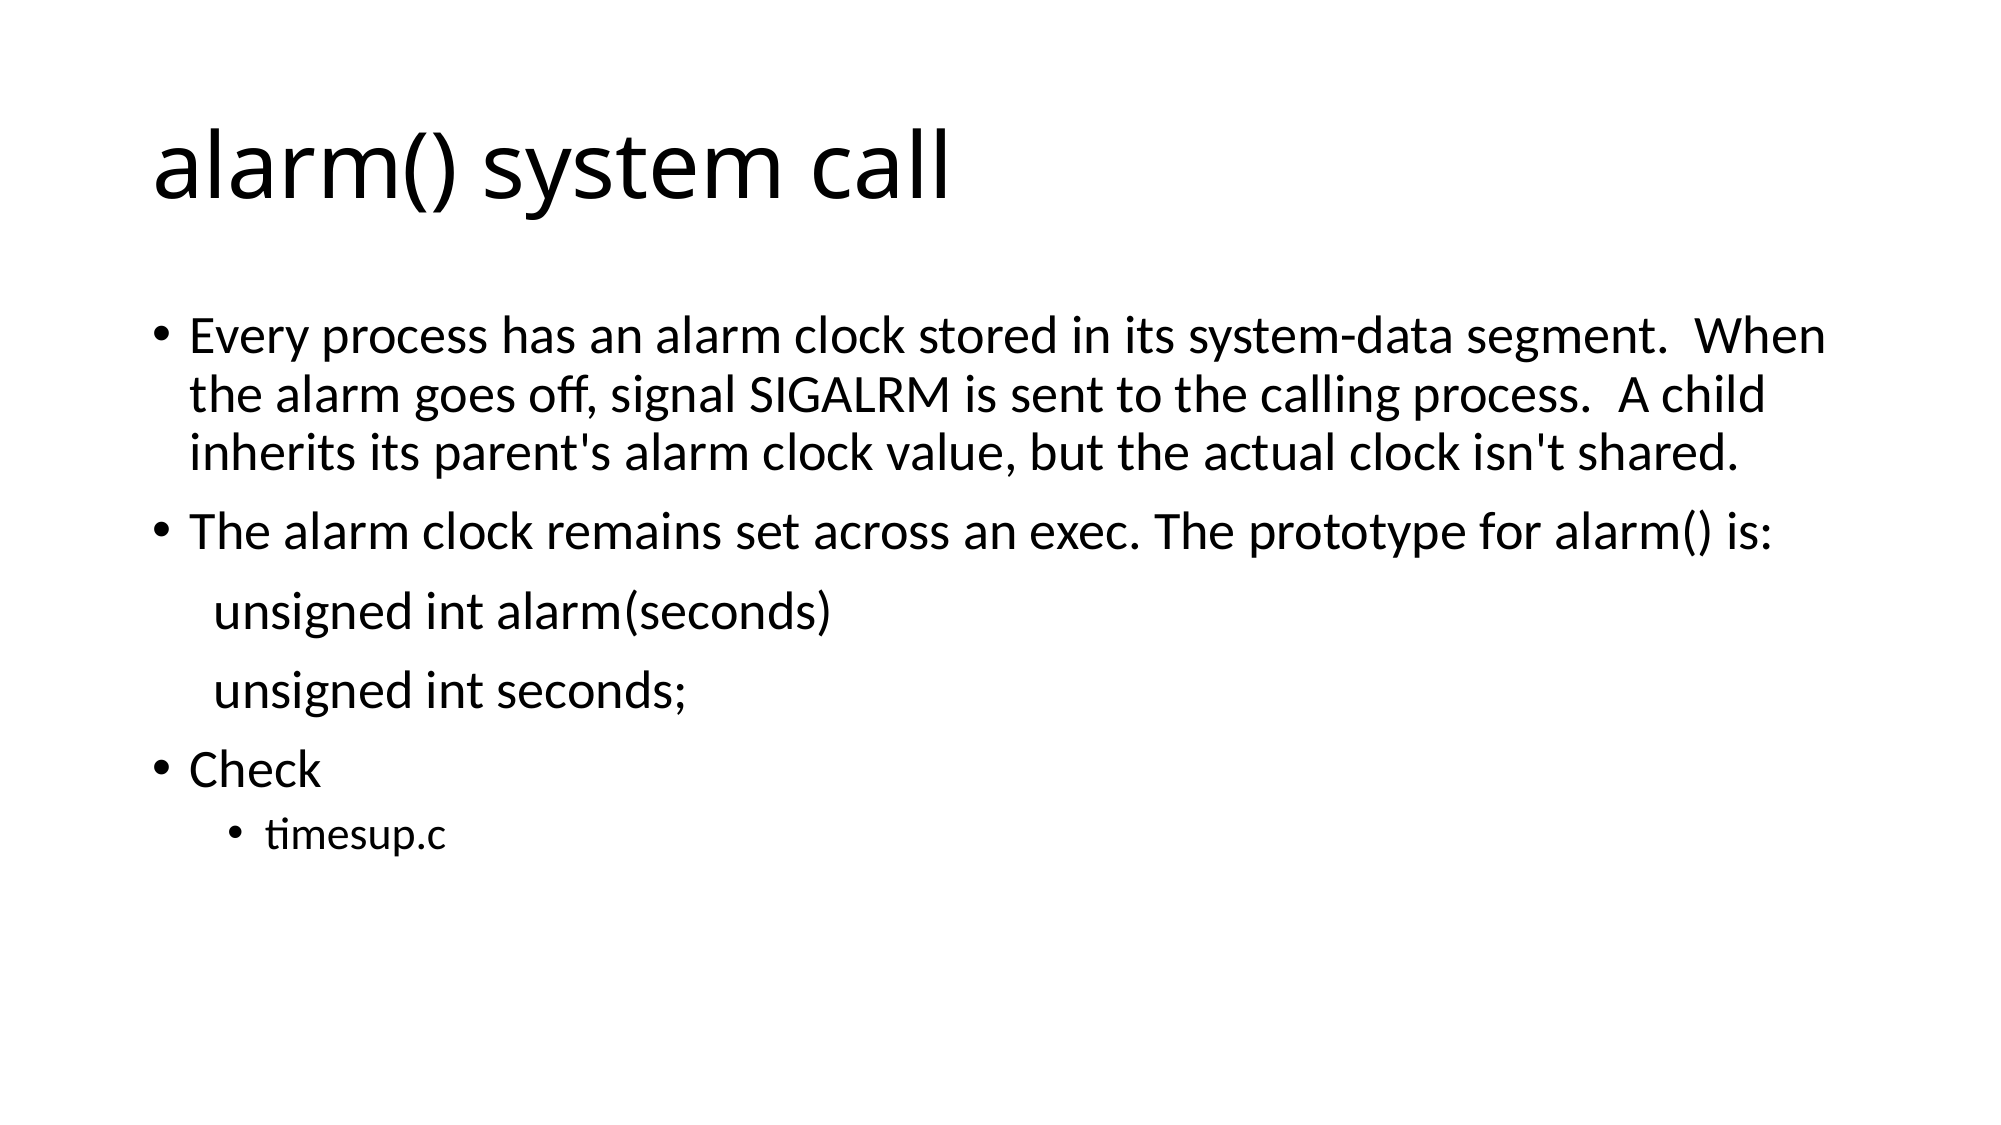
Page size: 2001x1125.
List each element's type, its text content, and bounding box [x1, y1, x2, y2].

title alarm() system call [137, 59, 1863, 278]
list Every process has an alarm clock stored in its system-data segment. When the alarm goes off, signal SIGALRM is sent to the calling process. A child inherits its parent's alarm clock value, but the actual clock isn't shared. The alarm clock remains set across an exec. The prototype for alarm() is: unsigned int alarm(seconds) unsigned int seconds; Check timesup.c [137, 299, 1863, 1014]
